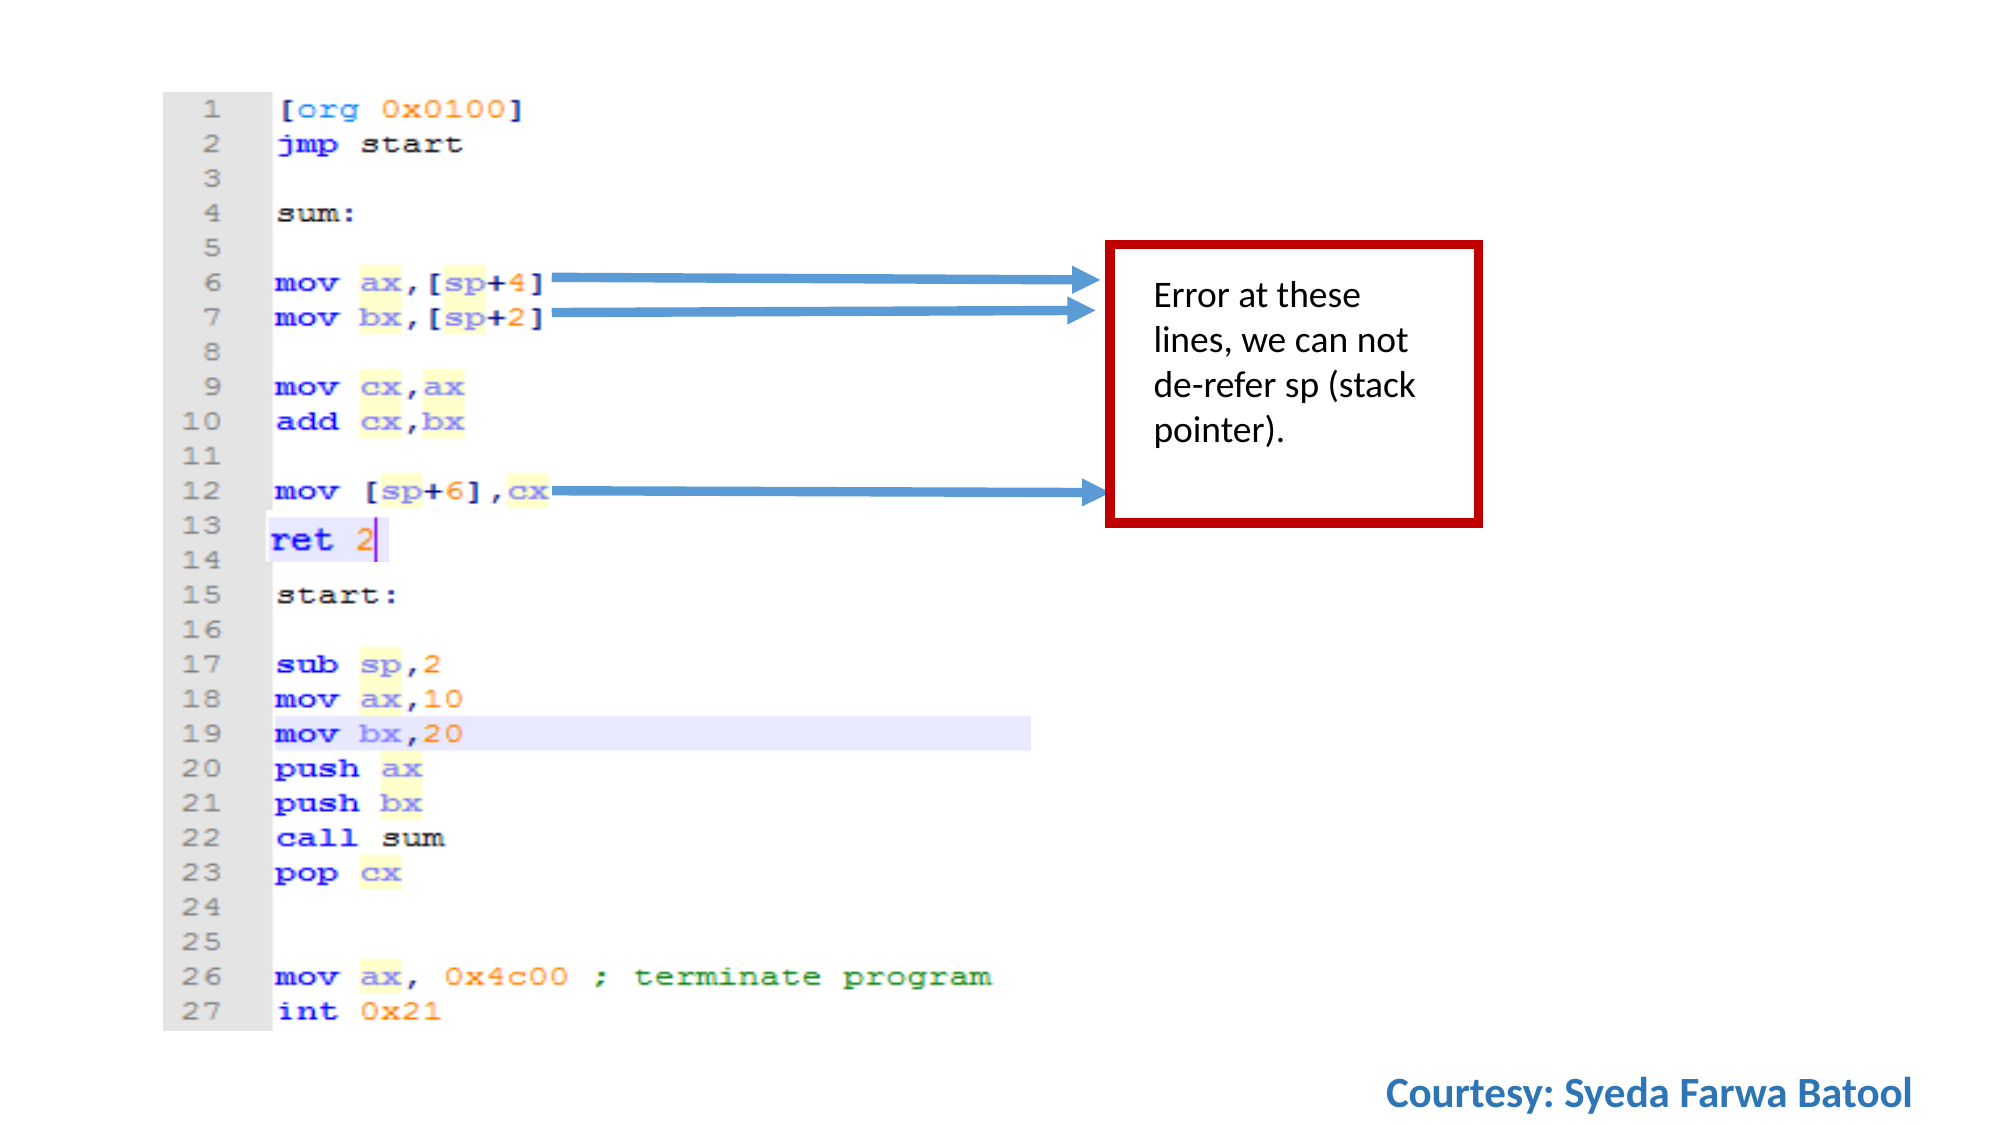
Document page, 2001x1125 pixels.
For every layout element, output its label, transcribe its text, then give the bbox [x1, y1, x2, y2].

text_box [1109, 243, 1480, 524]
text_box Error at these lines, we can not de-refer sp (stack pointer). [1138, 263, 1454, 458]
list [163, 92, 1031, 1031]
text_box Courtesy: Syeda Farwa Batool [1371, 1063, 2000, 1125]
picture [264, 510, 389, 562]
